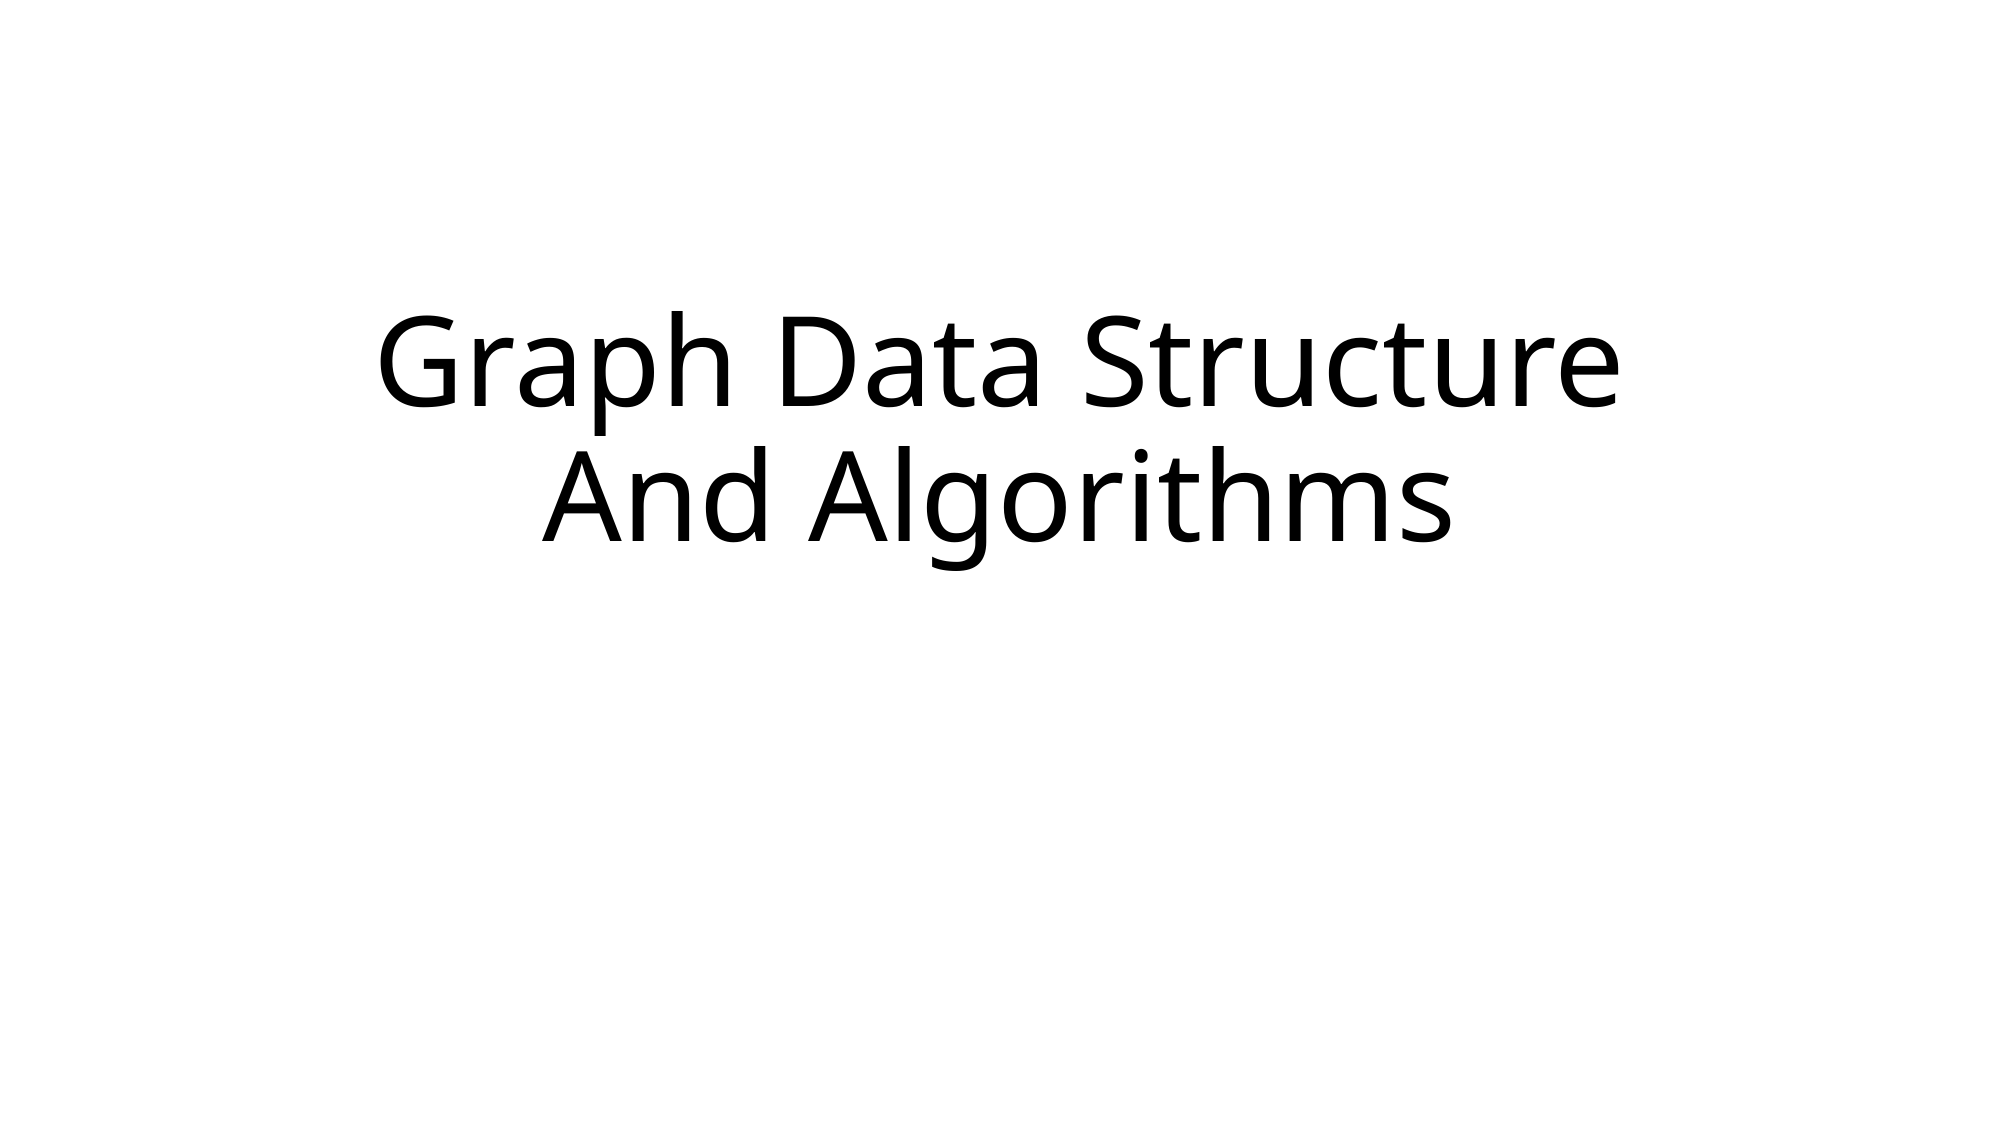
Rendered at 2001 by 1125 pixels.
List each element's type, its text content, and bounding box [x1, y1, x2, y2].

title Graph Data Structure And Algorithms [249, 184, 1750, 576]
